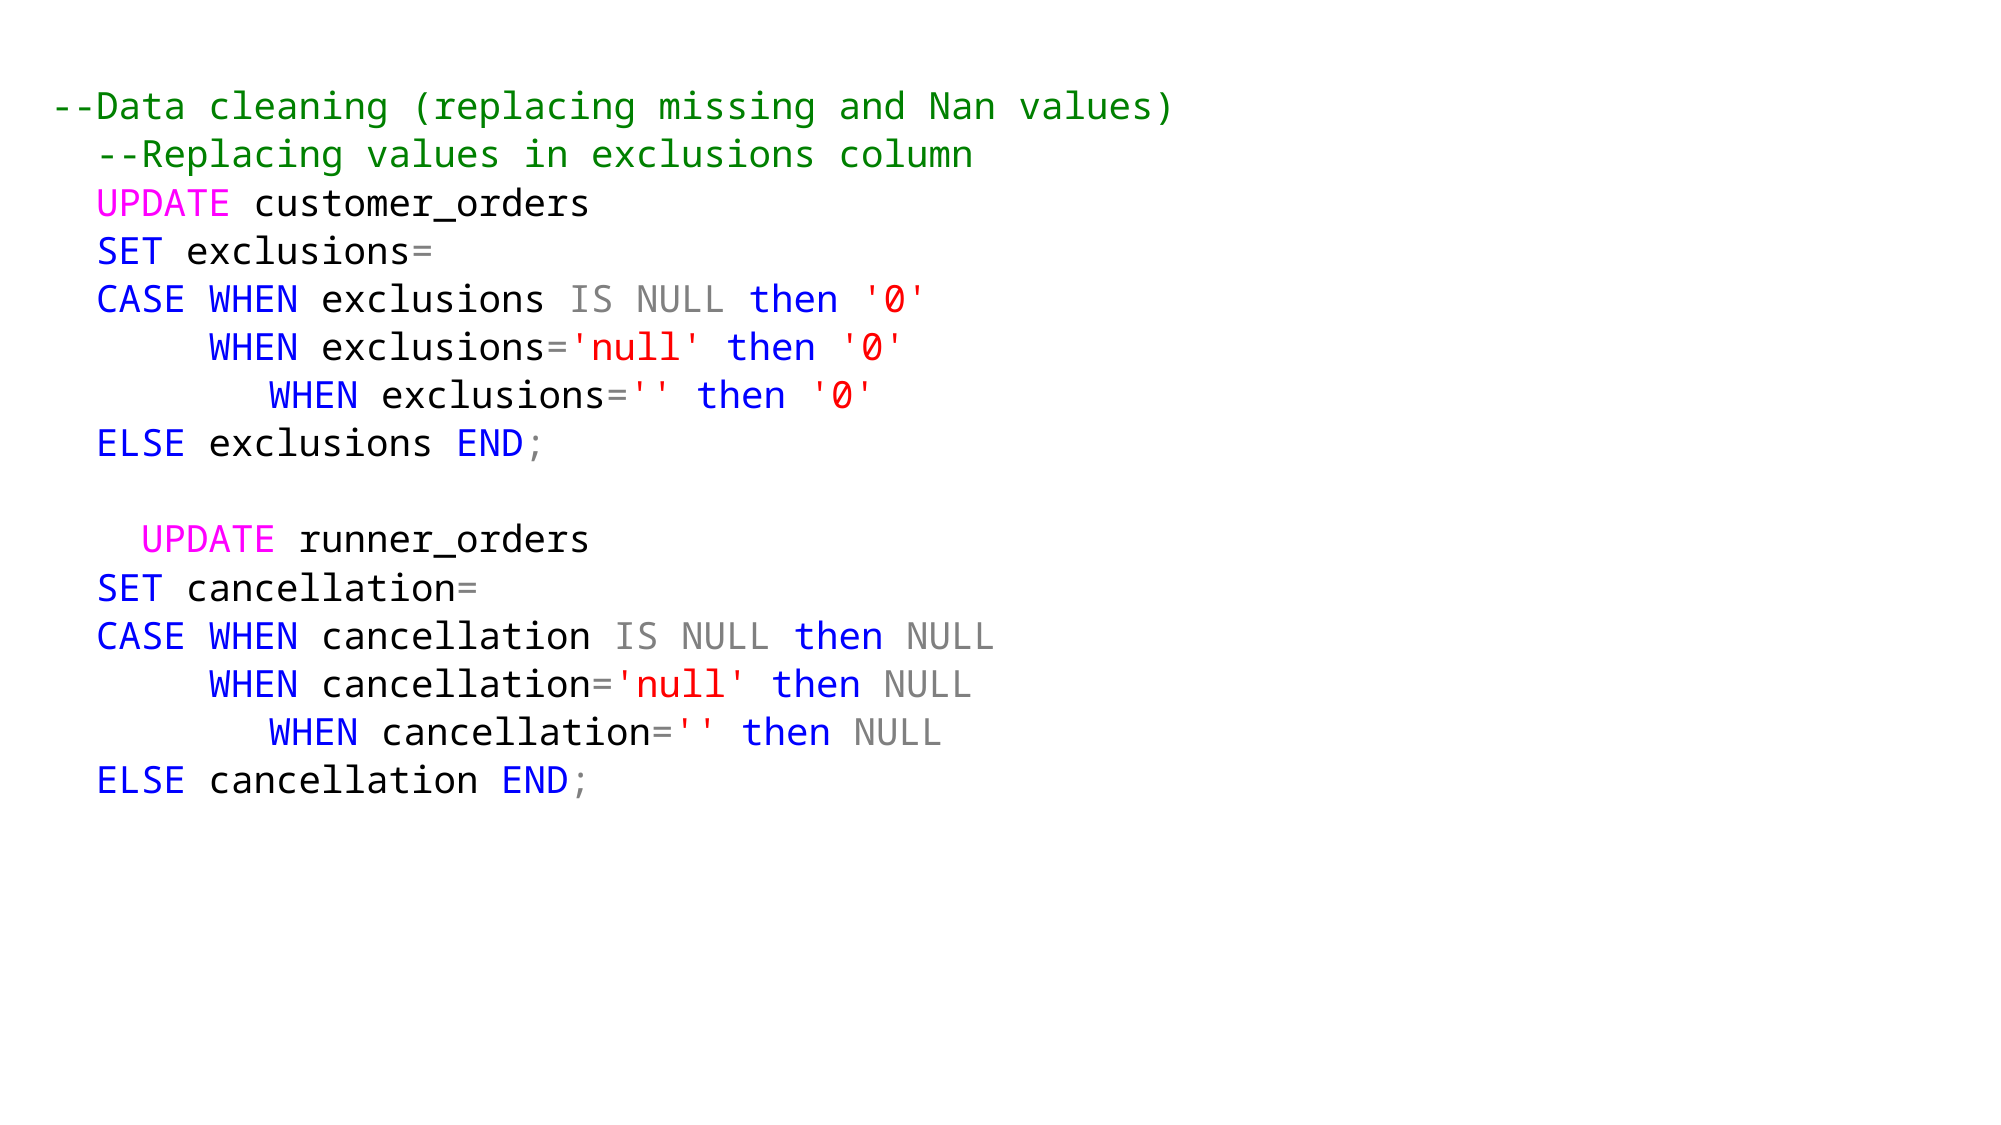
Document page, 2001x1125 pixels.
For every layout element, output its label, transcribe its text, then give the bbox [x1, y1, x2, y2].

text_box --Data cleaning (replacing missing and Nan values) --Replacing values in exclusions column UPDATE customer_orders SET exclusions= CASE WHEN exclusions IS NULL then '0' WHEN exclusions='null' then '0' WHEN exclusions='' then '0' ELSE exclusions END; UPDATE runner_orders SET cancellation= CASE WHEN cancellation IS NULL then NULL WHEN cancellation='null' then NULL WHEN cancellation='' then NULL ELSE cancellation END; [36, 71, 1507, 809]
